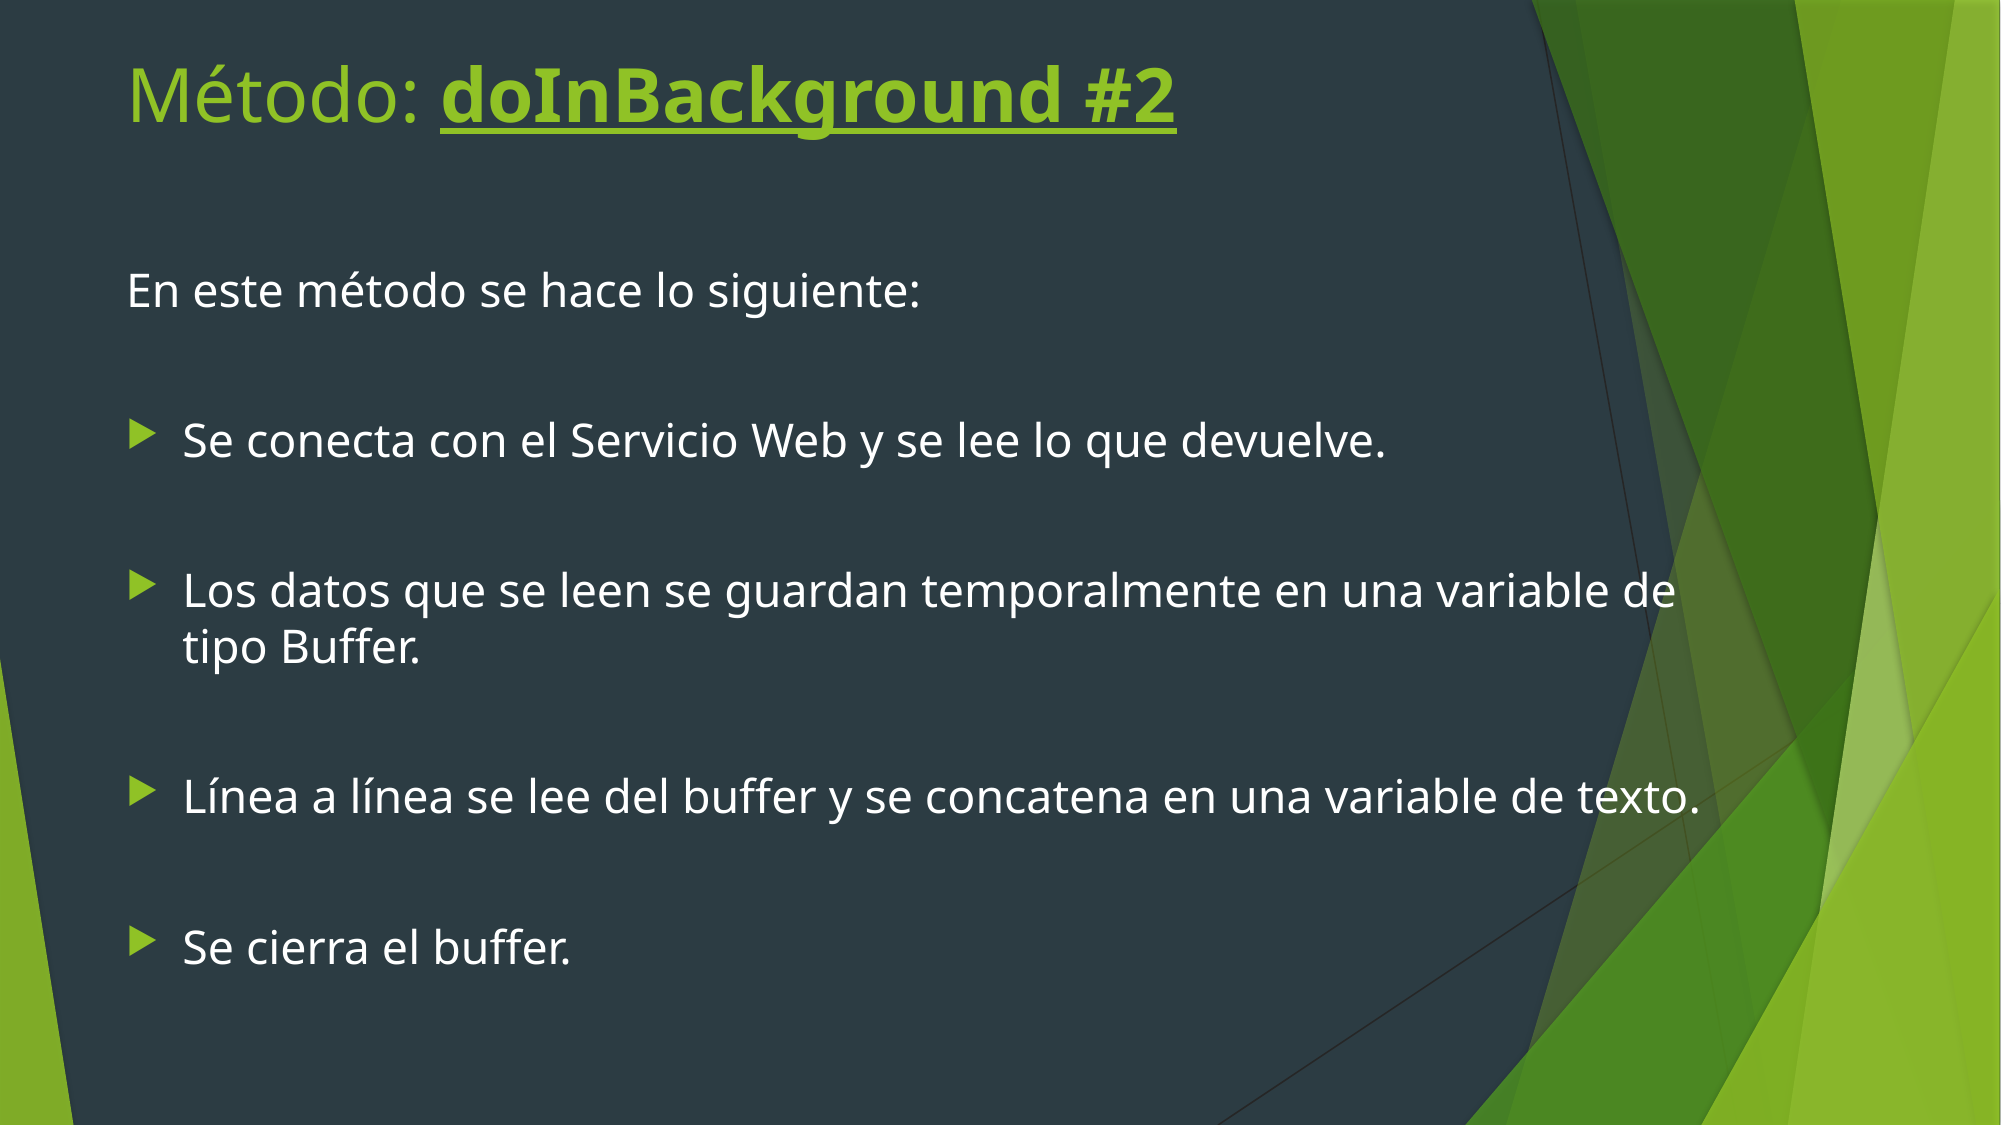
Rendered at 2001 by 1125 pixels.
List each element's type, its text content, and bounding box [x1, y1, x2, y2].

list En este método se hace lo siguiente: Se conecta con el Servicio Web y se lee lo que devuelve. Los datos que se leen se guardan temporalmente en una variable de tipo Buffer. Línea a línea se lee del buffer y se concatena en una variable de texto. Se cierra el buffer. [111, 253, 1775, 992]
title Método: doInBackground #2 [111, 40, 1522, 155]
